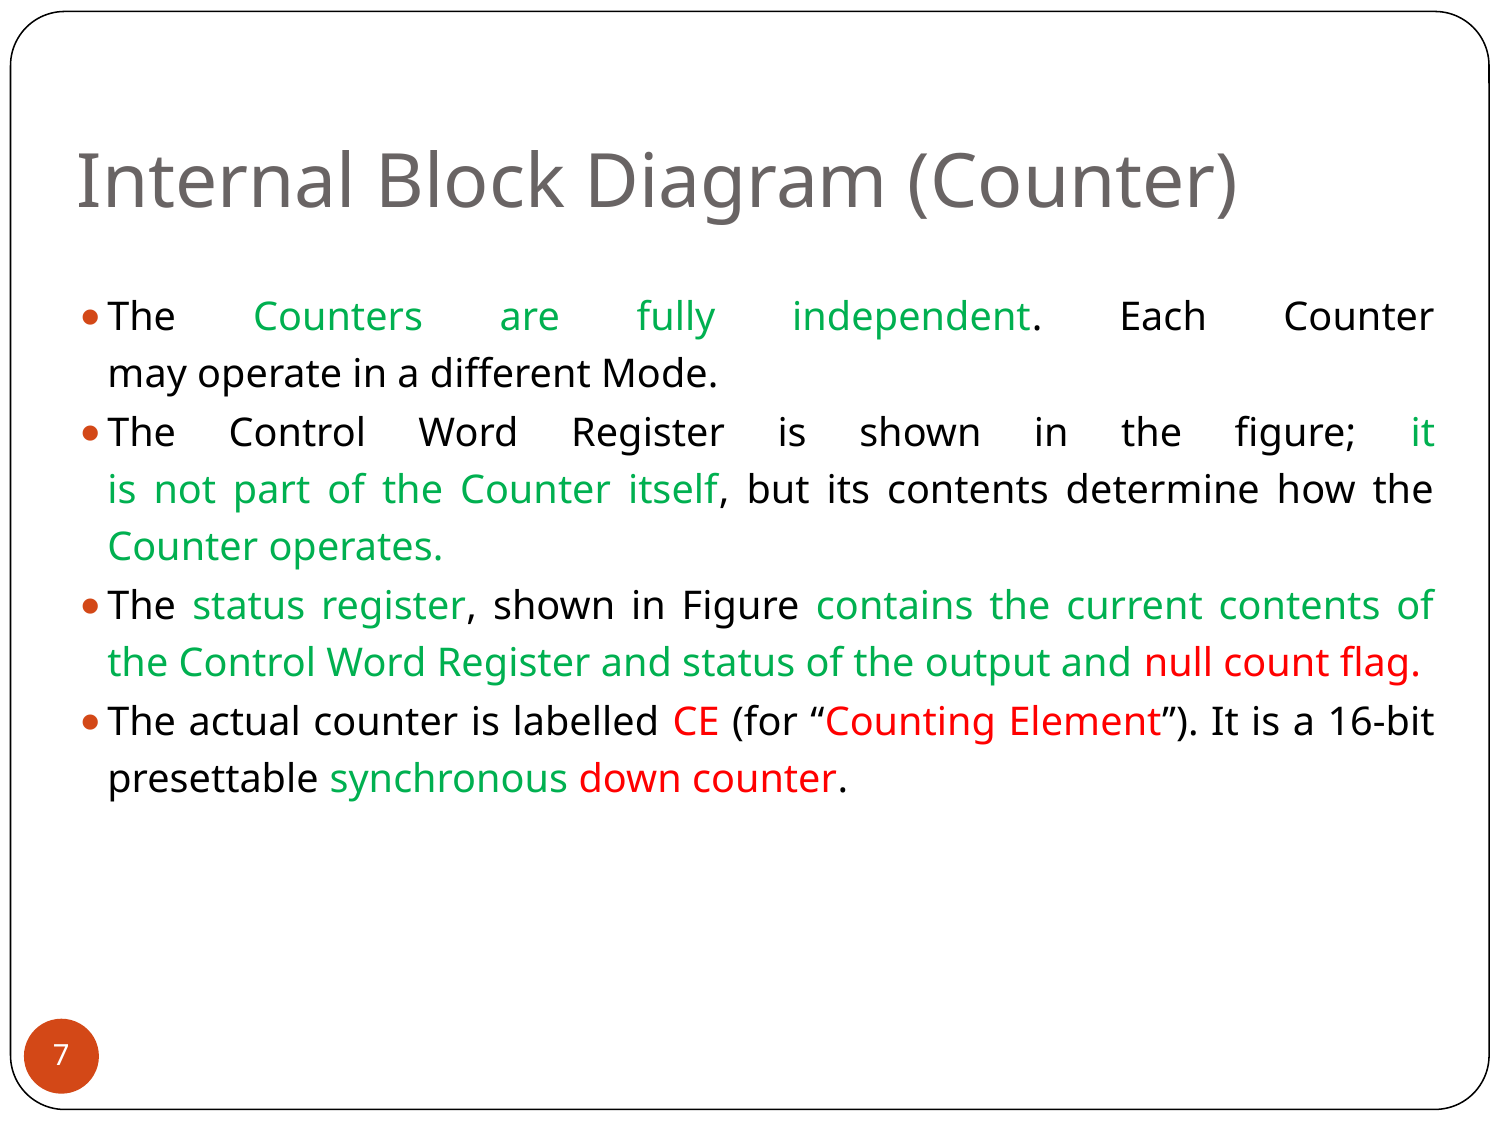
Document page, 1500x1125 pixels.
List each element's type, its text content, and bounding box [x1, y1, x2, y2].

list The Counters are fully independent. Each Counter may operate in a different Mode. The Control Word Register is shown in the figure; it is not part of the Counter itself, but its contents determine how the Counter operates. The status register, shown in Figure contains the current contents of the Control Word Register and status of the output and null count flag. The actual counter is labelled CE (for ‘‘Counting Element’’). It is a 16-bit presettable synchronous down counter. [61, 273, 1450, 1024]
slide_number ‹#› [23, 1018, 99, 1094]
title Internal Block Diagram (Counter) [61, 50, 1337, 238]
